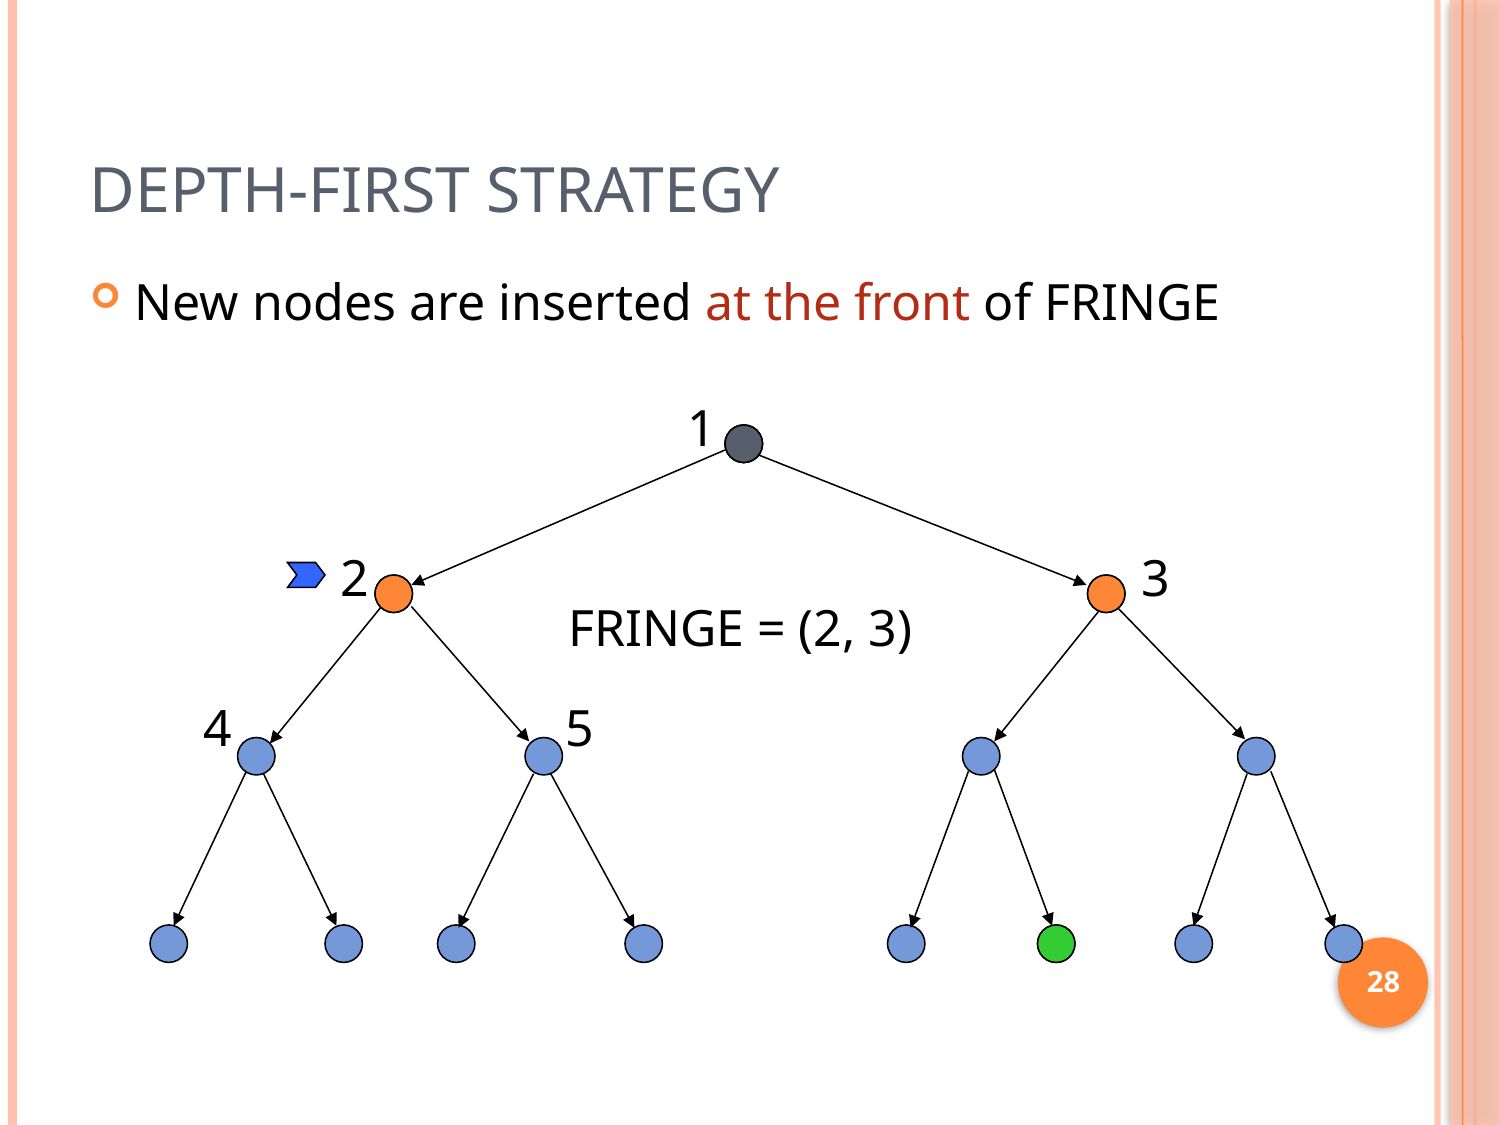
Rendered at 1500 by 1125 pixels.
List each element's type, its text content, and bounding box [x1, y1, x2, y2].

title Depth-First Strategy [75, 45, 1300, 233]
slide_number 28 [1333, 940, 1434, 1026]
list New nodes are inserted at the front of FRINGE [74, 262, 1301, 1063]
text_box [286, 561, 944, 666]
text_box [149, 424, 1363, 963]
text_box 1 [672, 389, 731, 421]
